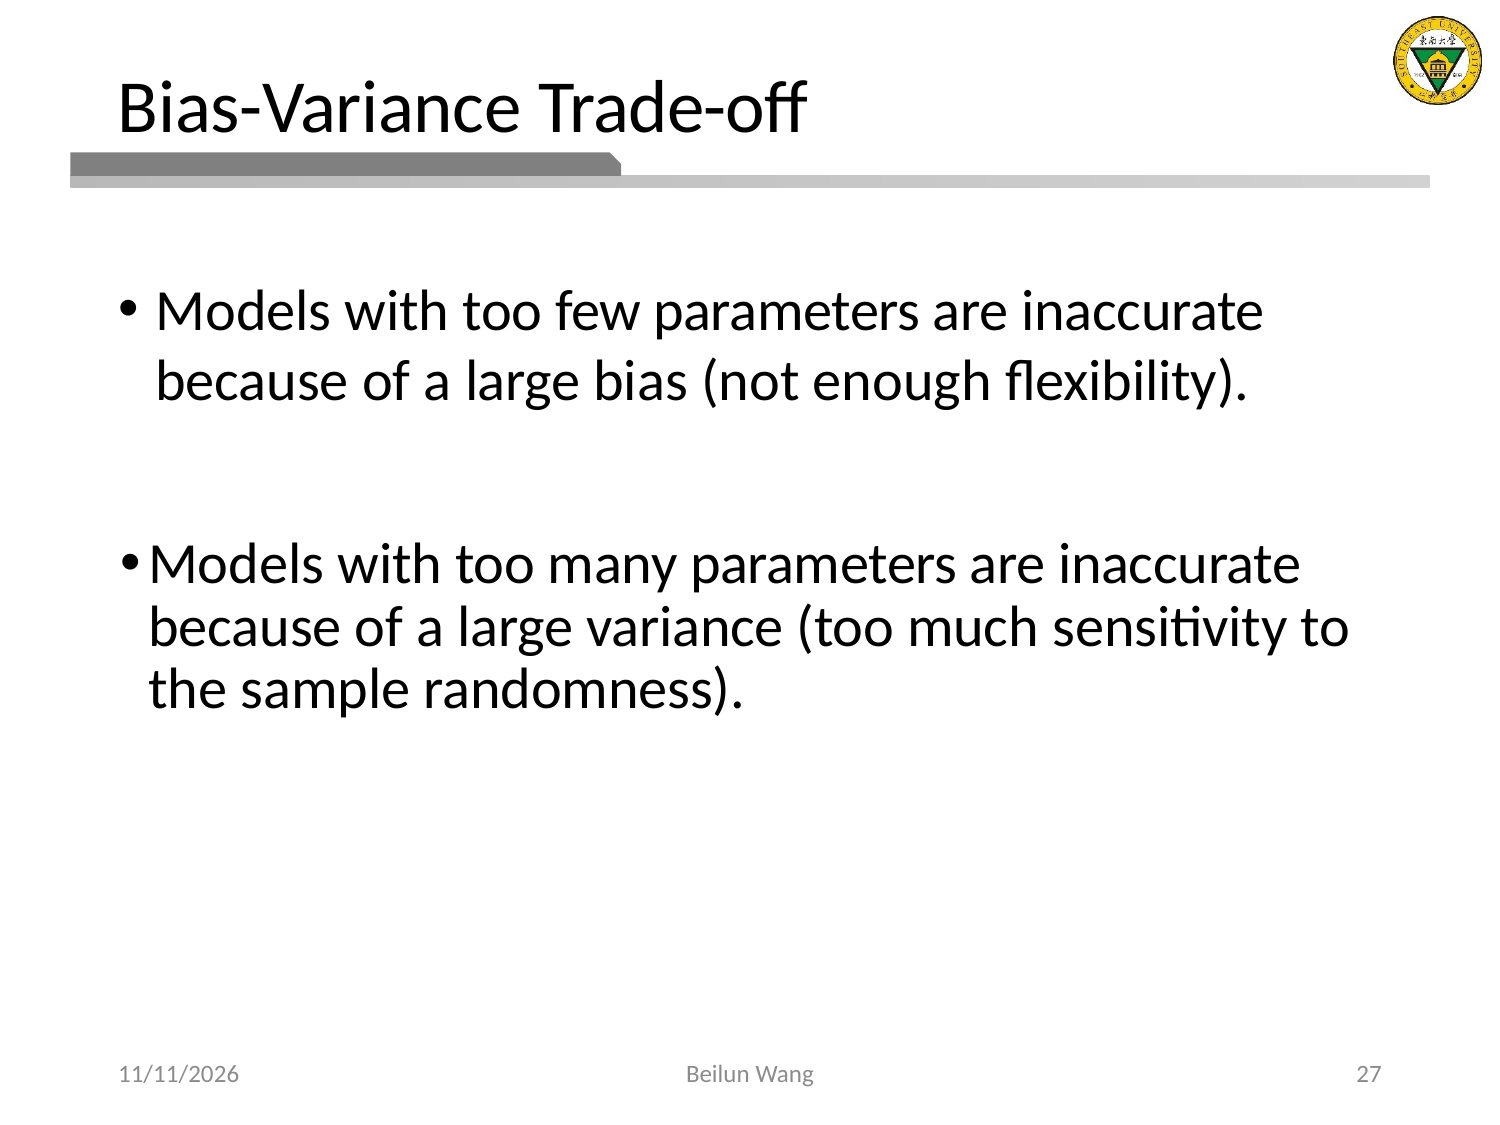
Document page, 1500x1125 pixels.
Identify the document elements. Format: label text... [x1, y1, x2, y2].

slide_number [103, 1042, 441, 1103]
title Bias-Variance Trade-off [103, 59, 1361, 156]
slide_number 27 [1059, 1042, 1397, 1103]
picture [1393, 16, 1482, 105]
footer Beilun Wang [496, 1042, 1004, 1103]
list Models with too few parameters are inaccurate because of a large bias (not enough flexibility). Models with too many parameters are inaccurate because of a large variance (too much sensitivity to the sample randomness). [103, 264, 1397, 1014]
